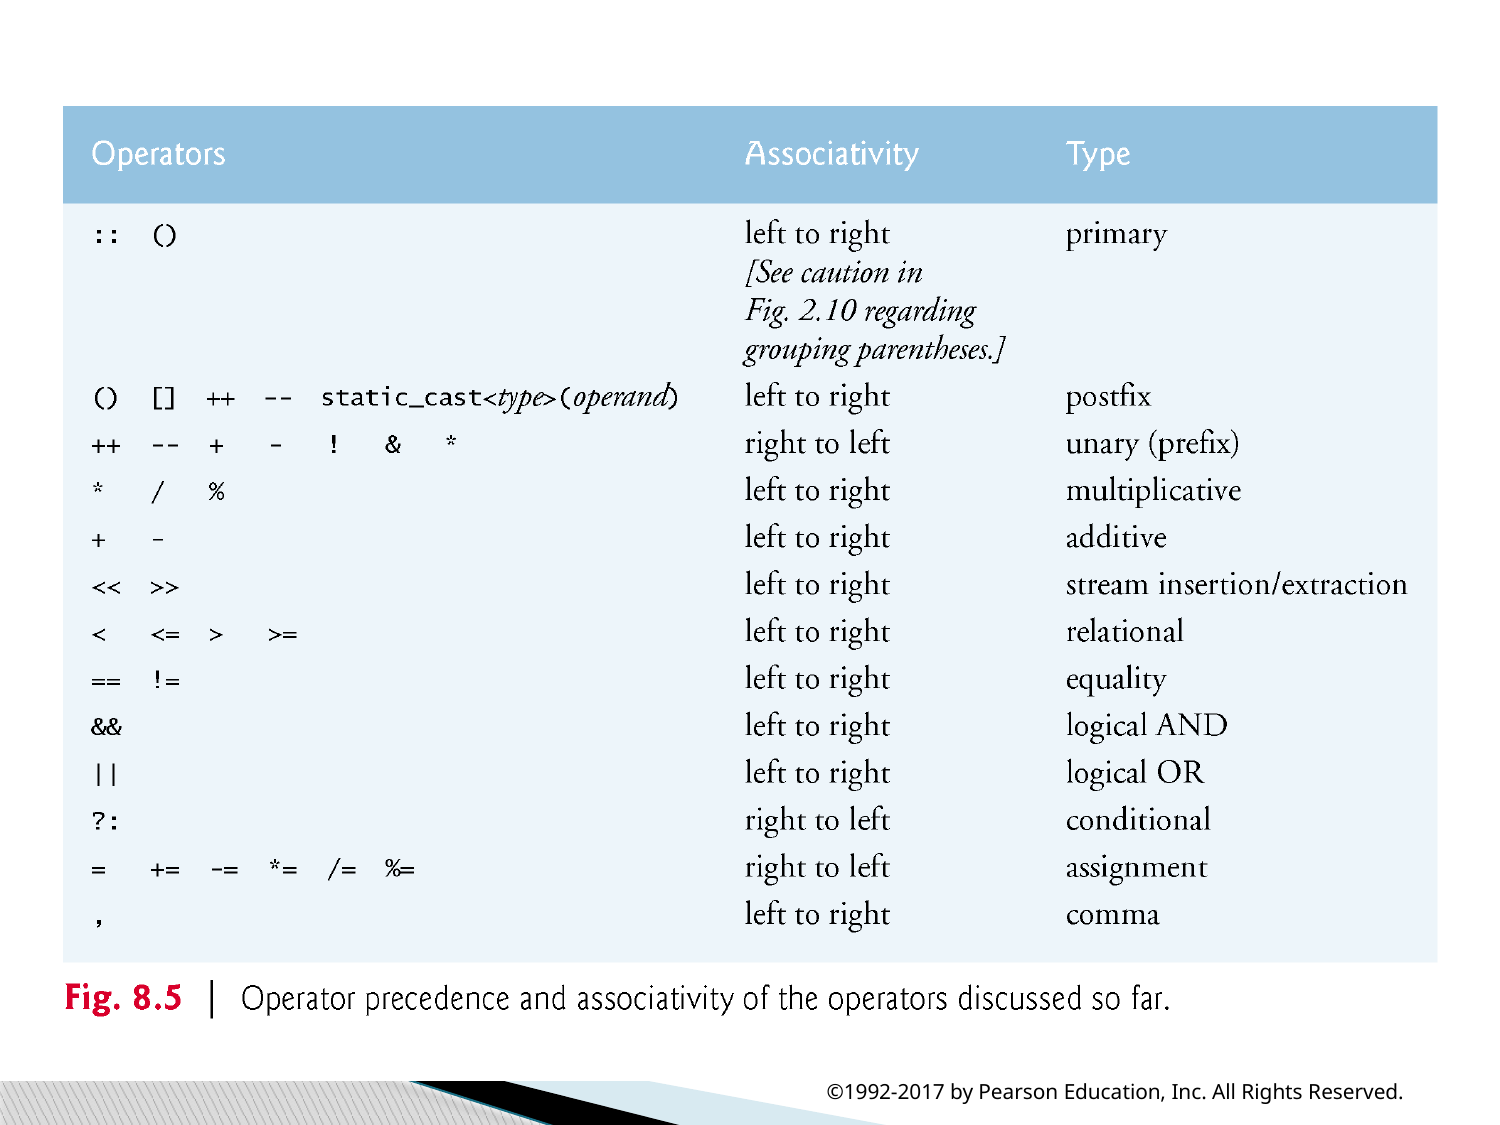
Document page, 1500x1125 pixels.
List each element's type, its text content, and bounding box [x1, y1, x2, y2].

picture [0, 43, 1500, 1082]
footer ©1992-2017 by Pearson Education, Inc. All Rights Reserved. [650, 1091, 1419, 1112]
